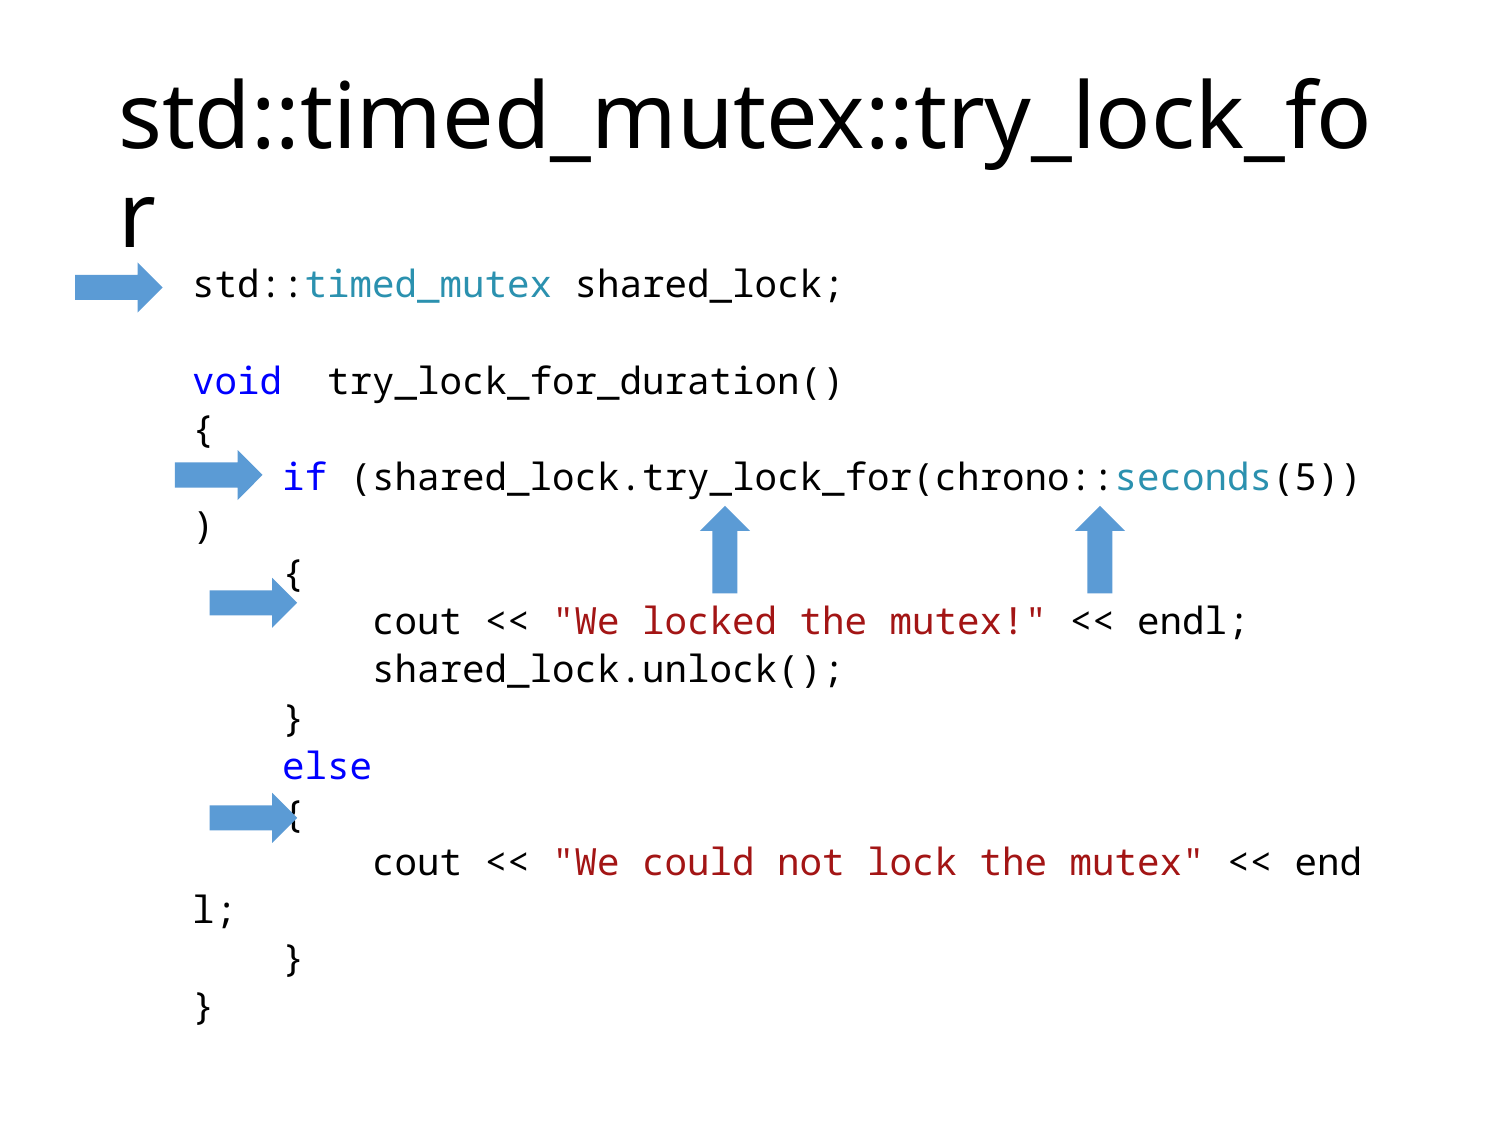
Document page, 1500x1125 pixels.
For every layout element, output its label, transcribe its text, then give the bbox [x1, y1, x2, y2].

text_box [208, 790, 299, 846]
text_box std::timed_mutex shared_lock; void try_lock_for_duration() { if (shared_lock.try_lock_for(chrono::seconds(5))) { cout << "We locked the mutex!" << endl; shared_lock.unlock(); } else { cout << "We could not lock the mutex" << endl; } } [177, 278, 1378, 1067]
text_box [173, 447, 264, 503]
text_box [208, 575, 299, 631]
text_box [697, 504, 753, 595]
text_box [73, 260, 164, 316]
text_box [1072, 504, 1128, 595]
title std::timed_mutex::try_lock_for [103, 59, 1397, 278]
